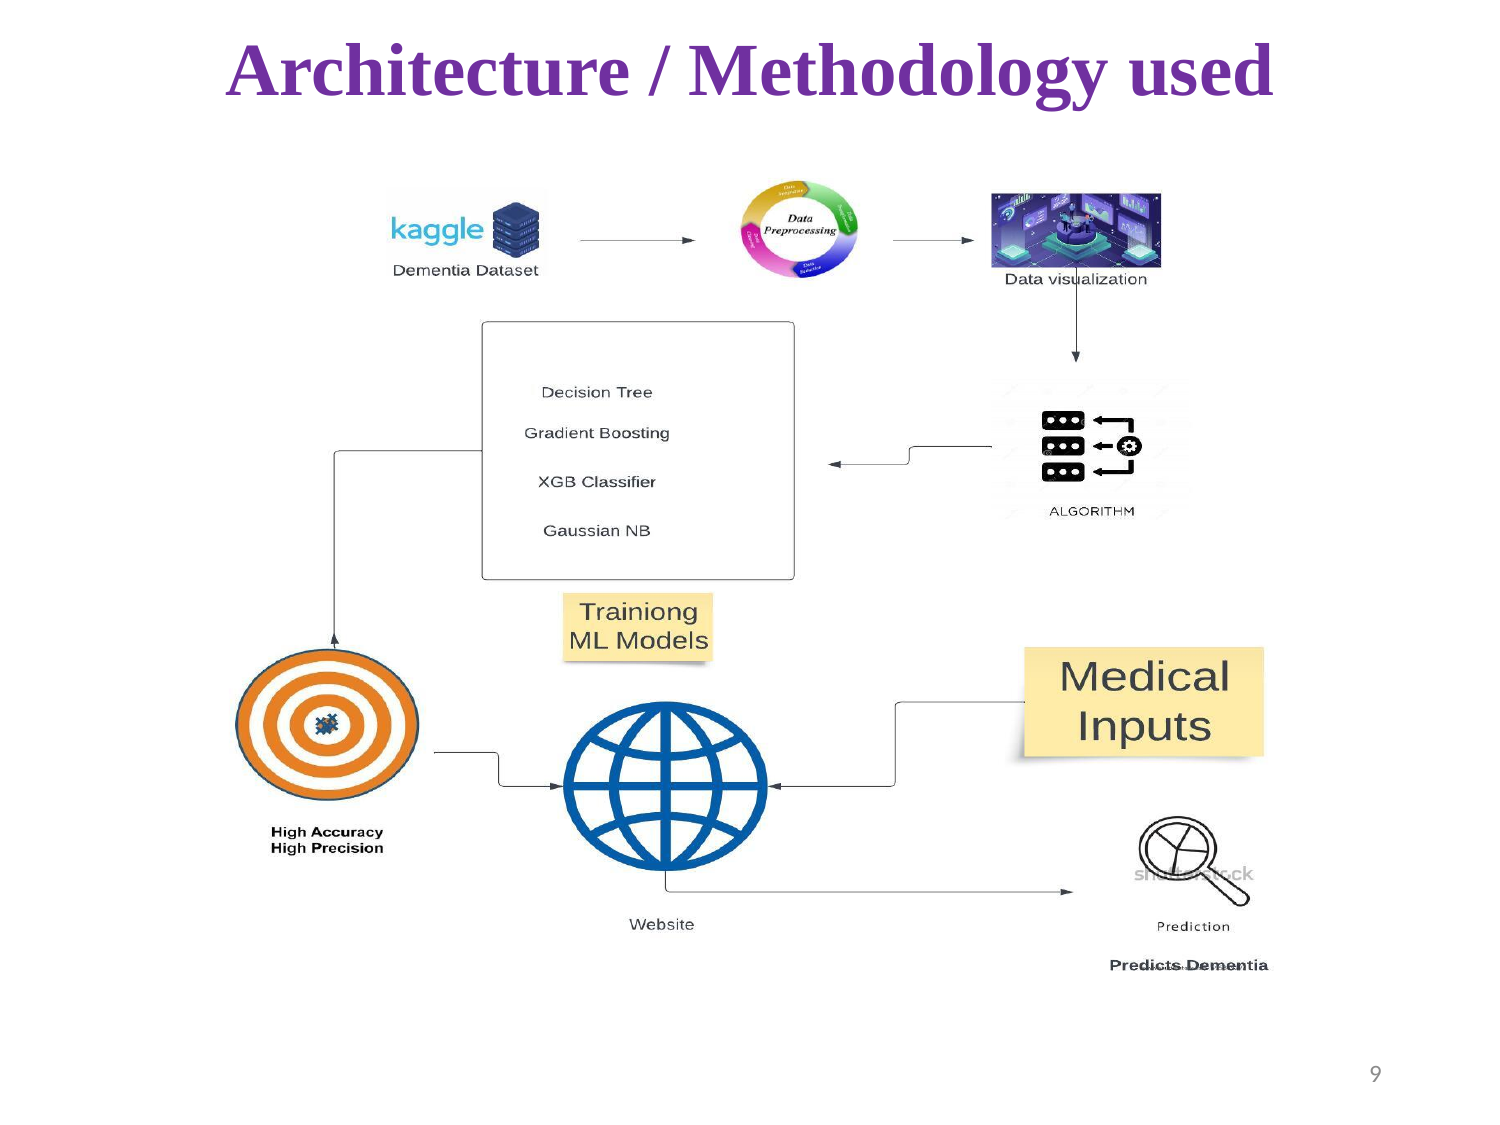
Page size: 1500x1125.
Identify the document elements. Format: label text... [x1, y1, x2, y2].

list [202, 145, 1329, 1014]
title Architecture / Methodology used [103, 27, 1397, 115]
slide_number 9 [1059, 1042, 1397, 1103]
